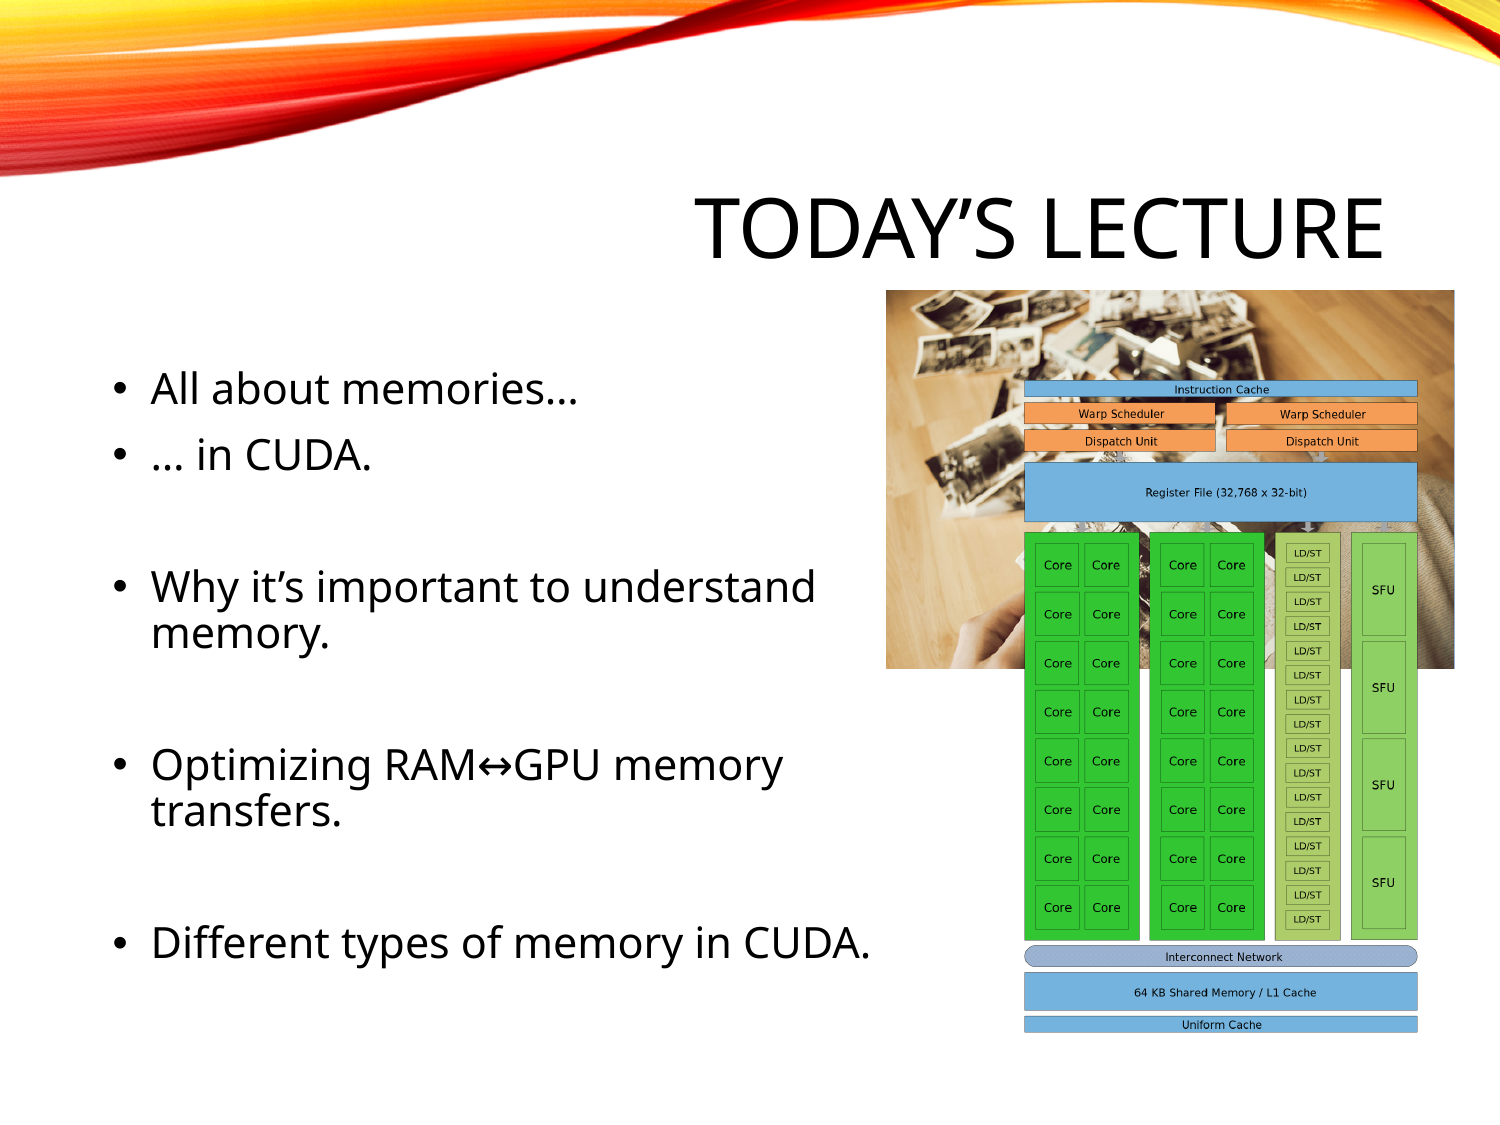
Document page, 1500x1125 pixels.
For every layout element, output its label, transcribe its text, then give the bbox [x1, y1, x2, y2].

picture [0, 0, 1500, 178]
picture [886, 290, 1455, 1043]
title Today’s lecture [356, 125, 1403, 338]
list All about memories… … in CUDA. Why it’s important to understand memory. Optimizing RAM↔GPU memory transfers. Different types of memory in CUDA. [97, 360, 892, 1000]
